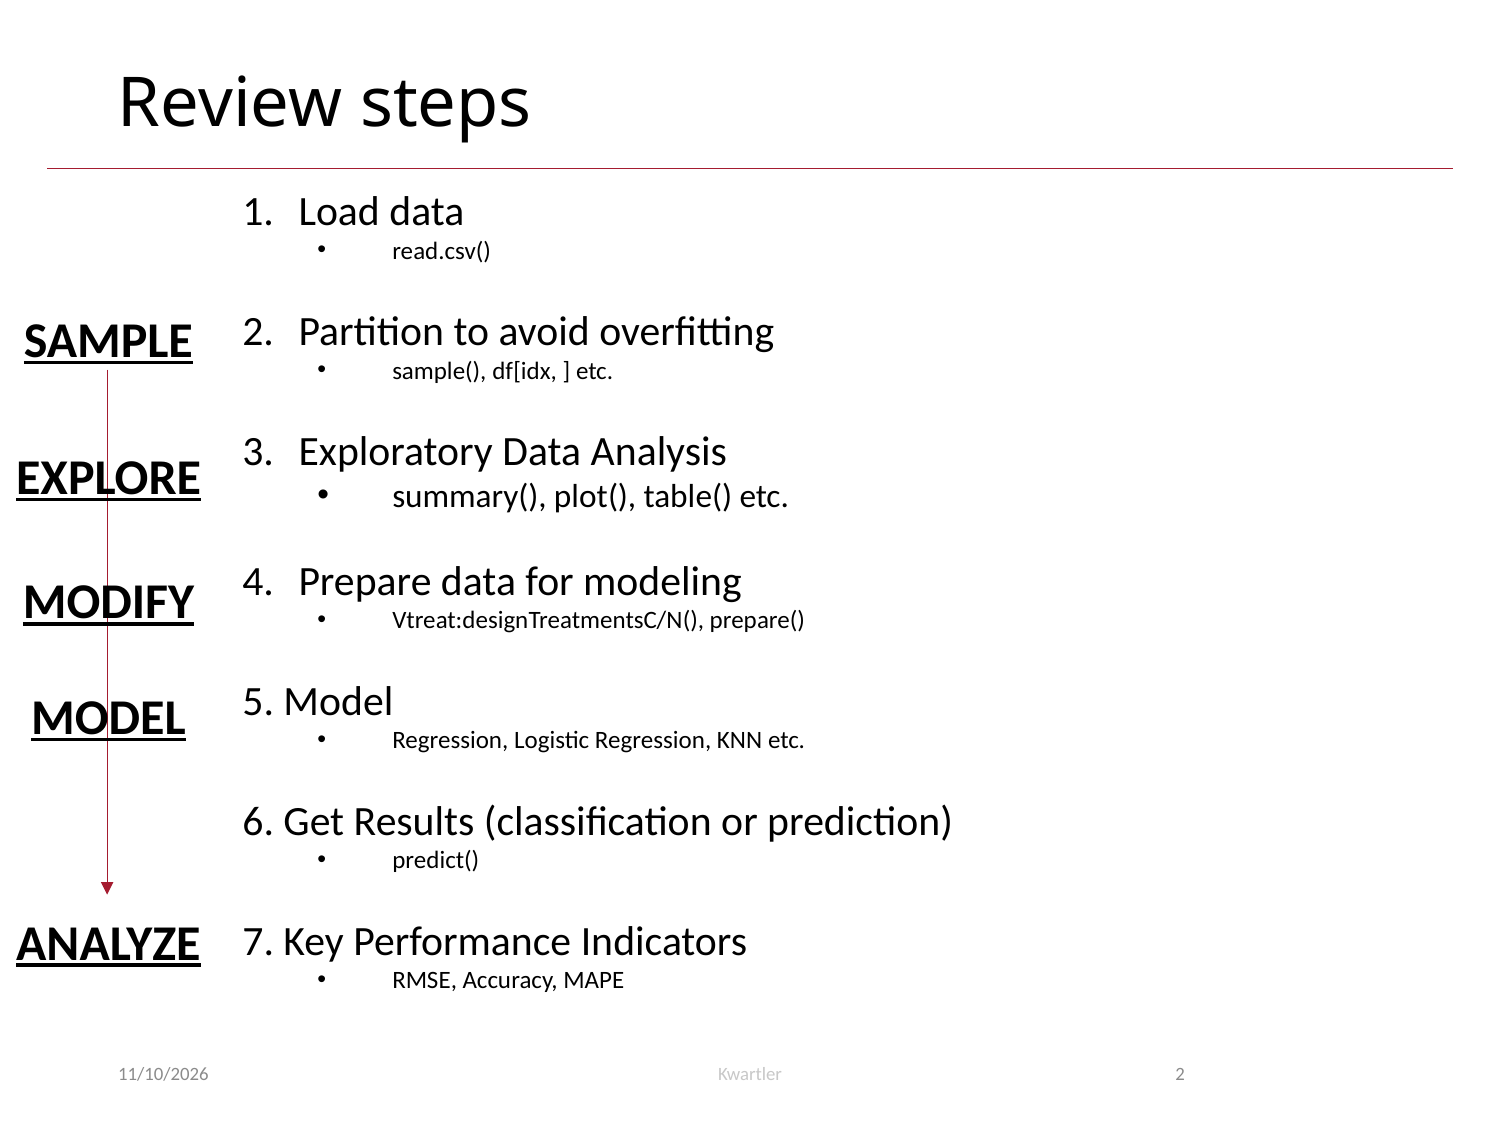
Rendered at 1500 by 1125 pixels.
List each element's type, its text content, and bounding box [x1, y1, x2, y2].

slide_number 2 [1059, 1042, 1200, 1103]
text_box Load data read.csv() Partition to avoid overfitting sample(), df[idx, ] etc. Exploratory Data Analysis summary(), plot(), table() etc. Prepare data for modeling Vtreat:designTreatmentsC/N(), prepare() 5. Model Regression, Logistic Regression, KNN etc. 6. Get Results (classification or prediction) predict() 7. Key Performance Indicators RMSE, Accuracy, MAPE [227, 176, 1500, 1001]
text_box MODEL [108, 676, 201, 752]
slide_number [103, 1042, 441, 1103]
title Review steps [103, 59, 1397, 157]
text_box MODIFY [108, 561, 210, 637]
text_box MODEL [16, 676, 107, 752]
text_box ANALYZE [1, 902, 216, 978]
footer Kwartler [496, 1042, 1004, 1103]
text_box EXPLORE [108, 437, 217, 513]
text_box MODIFY [8, 561, 107, 637]
text_box SAMPLE [9, 299, 209, 375]
text_box EXPLORE [1, 437, 107, 513]
